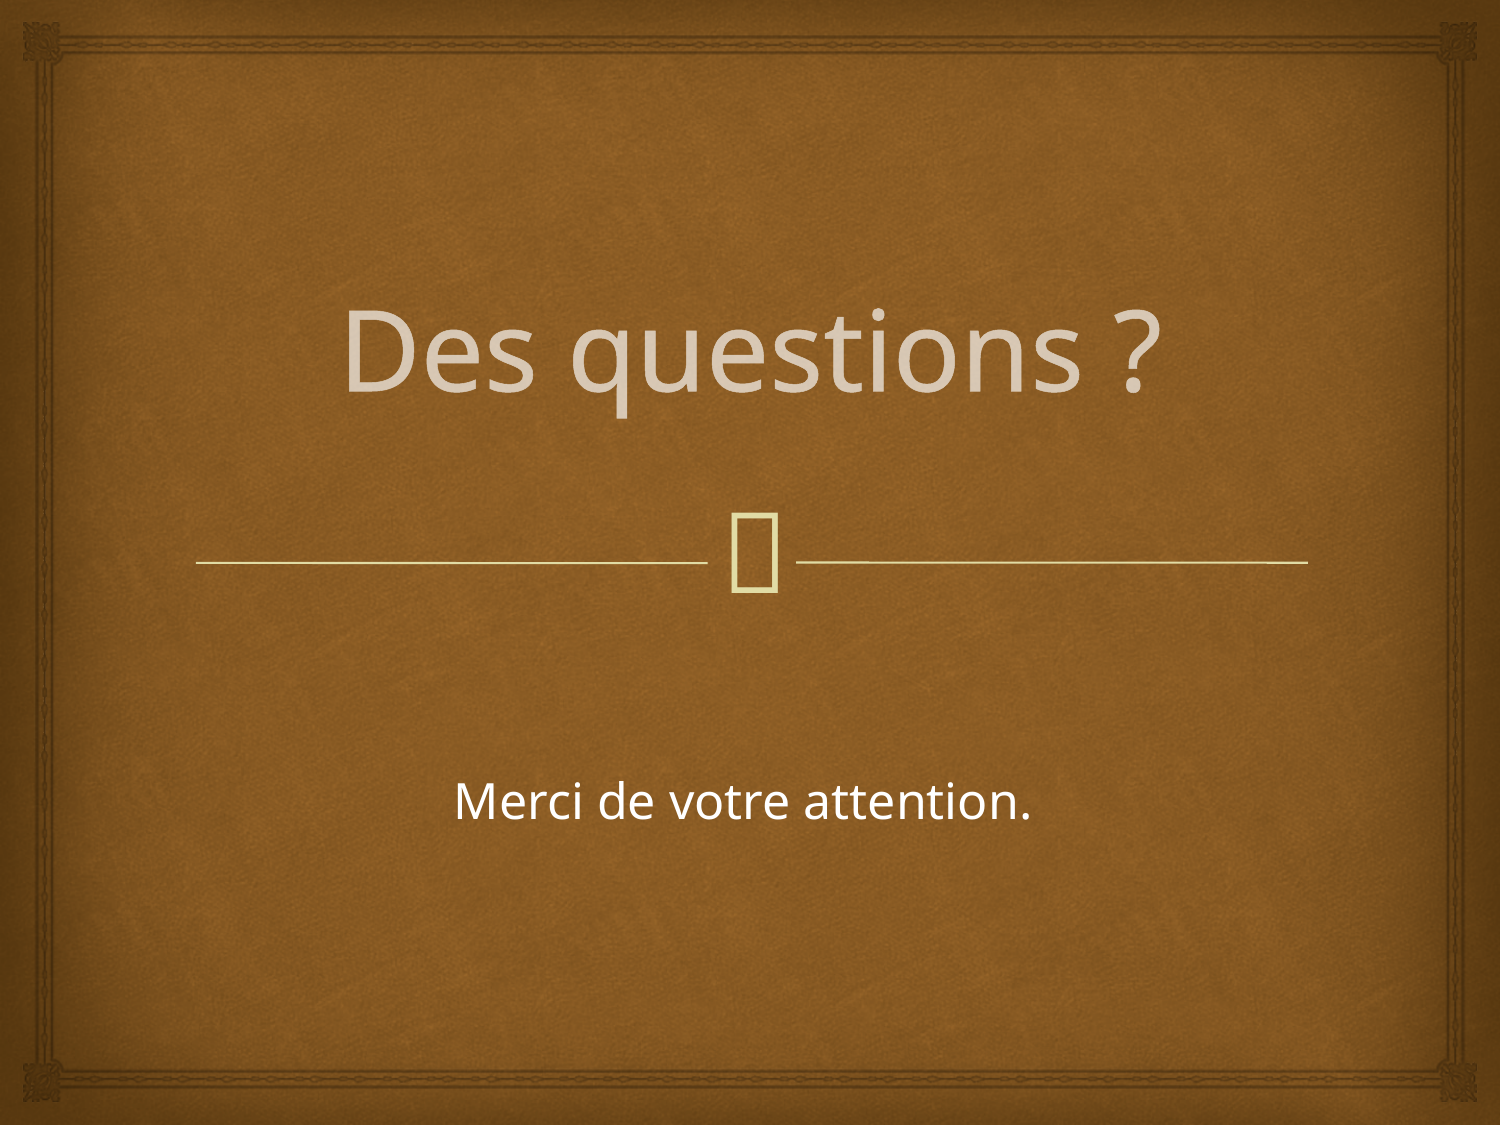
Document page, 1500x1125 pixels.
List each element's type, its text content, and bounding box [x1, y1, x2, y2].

title Des questions ? [194, 137, 1307, 422]
picture [0, 0, 1500, 1125]
subtitle Merci de votre attention. [218, 692, 1269, 980]
